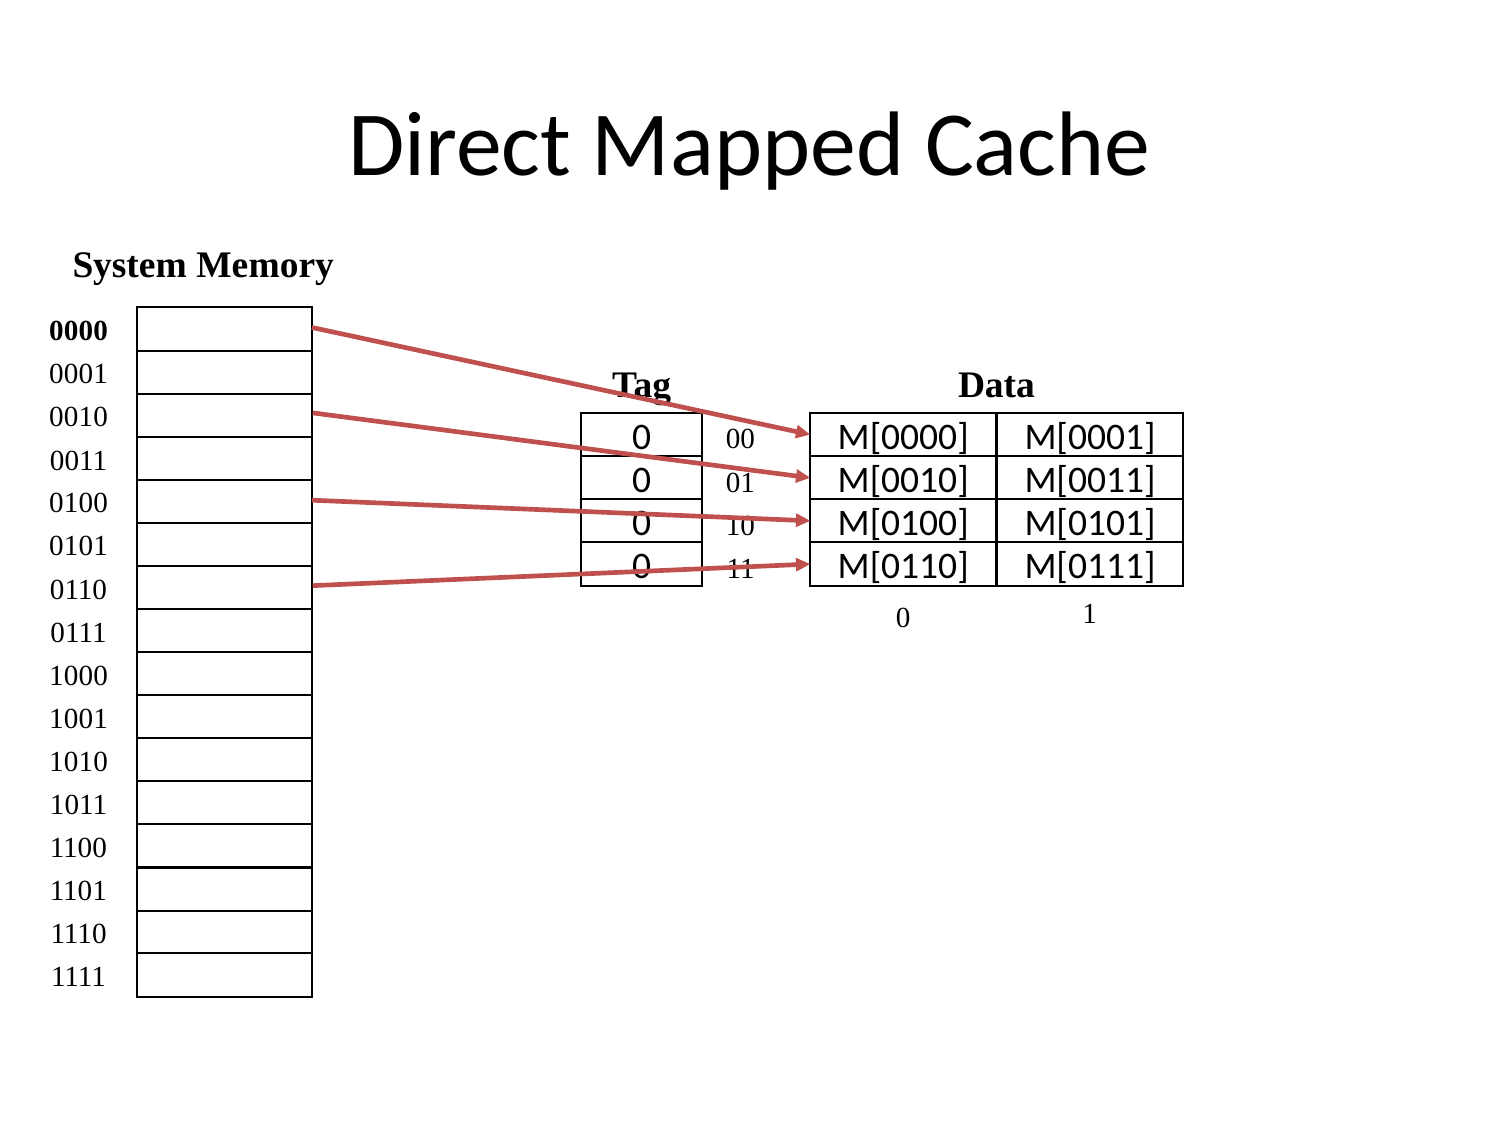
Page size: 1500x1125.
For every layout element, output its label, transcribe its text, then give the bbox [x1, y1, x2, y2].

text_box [580, 352, 1184, 642]
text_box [312, 412, 811, 479]
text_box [311, 327, 811, 412]
title Direct Mapped Cache [75, 45, 1425, 233]
text_box System Memory [57, 232, 350, 293]
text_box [312, 563, 811, 586]
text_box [33, 303, 313, 1001]
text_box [311, 499, 811, 522]
